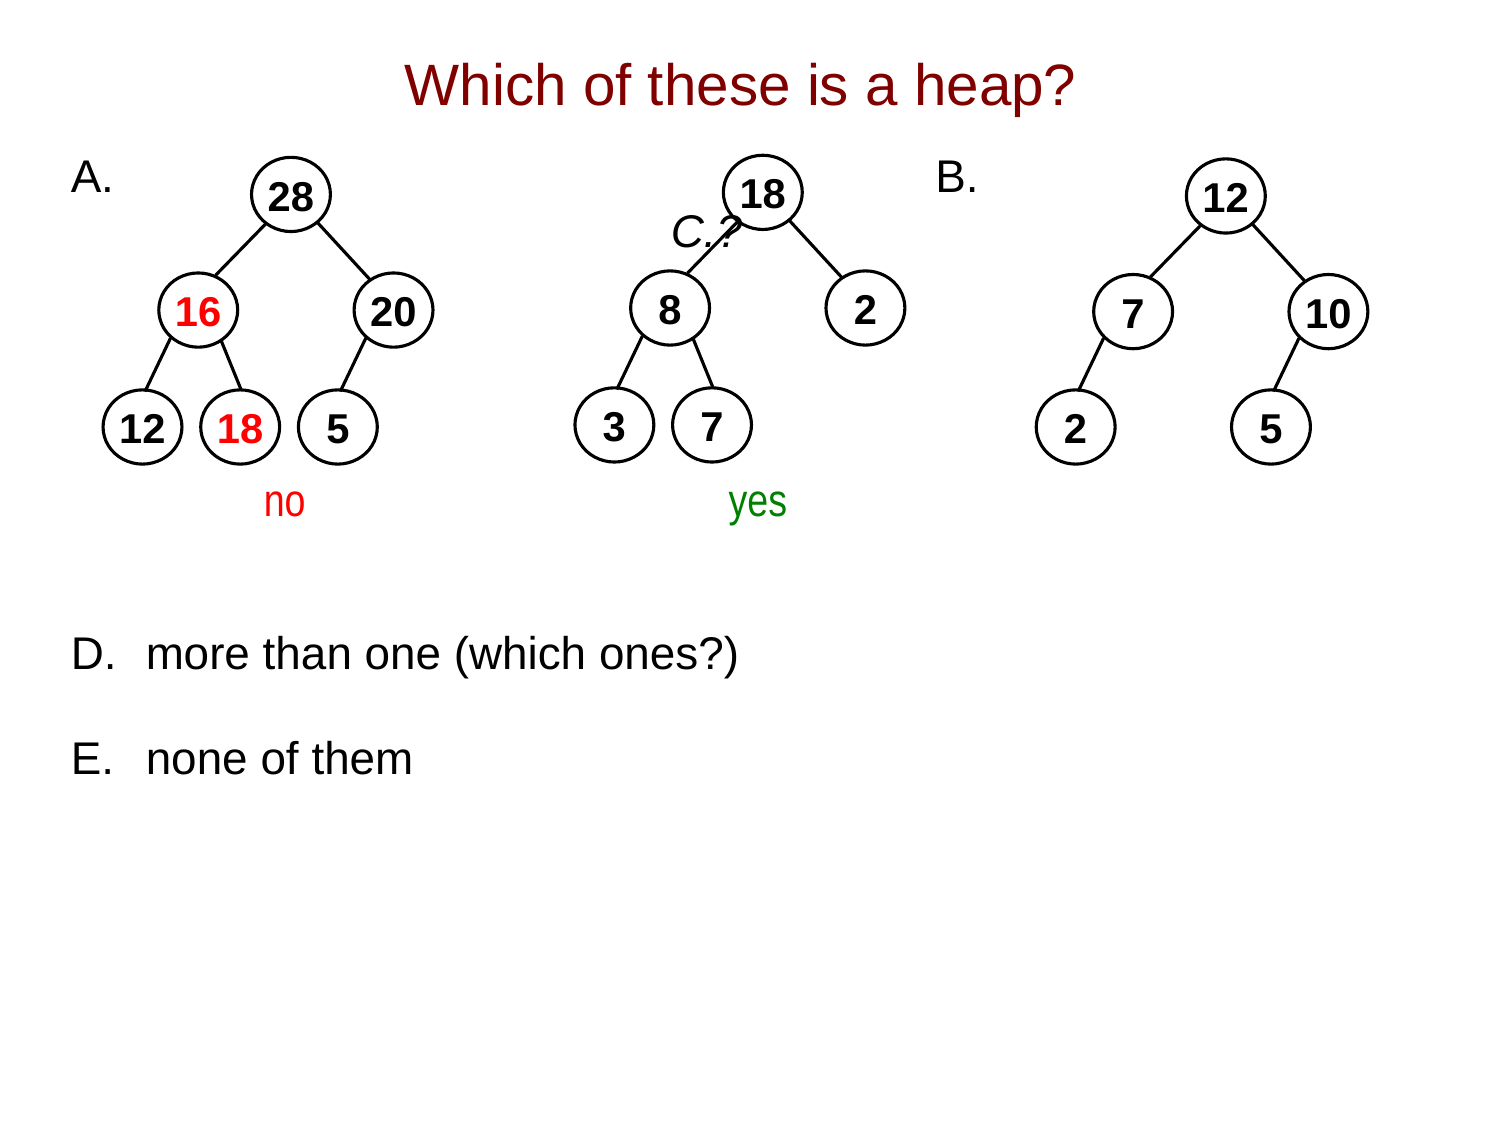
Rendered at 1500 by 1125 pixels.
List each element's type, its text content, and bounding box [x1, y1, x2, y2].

text_box 16 [158, 272, 238, 348]
text_box 10 [1288, 274, 1368, 349]
text_box yes [713, 462, 802, 533]
title Which of these is a heap? [96, 12, 1386, 138]
text_box 12 [103, 389, 182, 465]
text_box 2 [1036, 389, 1116, 465]
text_box 3 [574, 387, 654, 463]
text_box 5 [298, 389, 378, 465]
text_box no [248, 462, 321, 533]
text_box 7 [1093, 274, 1173, 349]
text_box 2 [826, 270, 905, 346]
text_box 18 [723, 155, 803, 230]
text_box 8 [630, 270, 710, 346]
list A. B. C.? more than one (which ones?) none of them [55, 138, 1431, 1060]
text_box 28 [251, 157, 331, 232]
text_box 7 [672, 387, 752, 463]
text_box 18 [200, 389, 280, 465]
text_box 20 [354, 272, 433, 348]
text_box 5 [1231, 389, 1311, 465]
text_box 12 [1186, 158, 1266, 234]
